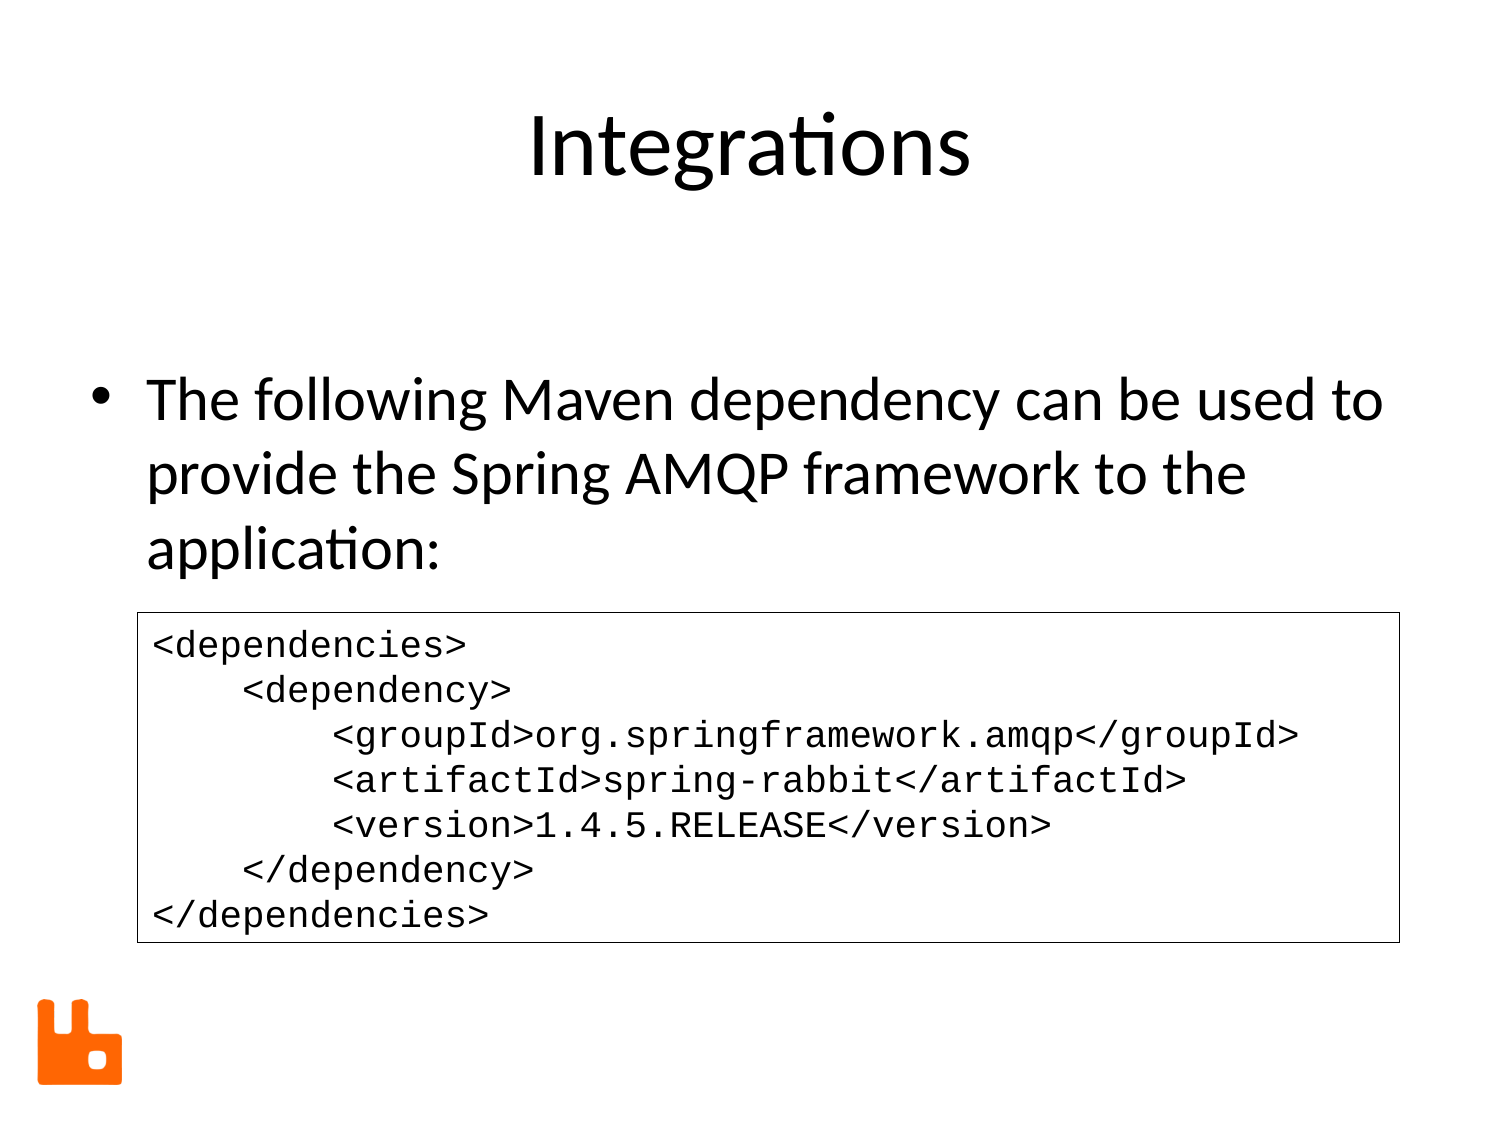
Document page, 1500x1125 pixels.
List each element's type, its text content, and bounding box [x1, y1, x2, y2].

text_box <dependencies> <dependency> <groupId>org.springframework.amqp</groupId> <artifactId>spring-rabbit</artifactId> <version>1.4.5.RELEASE</version> </dependency> </dependencies> [137, 612, 1400, 943]
list The following Maven dependency can be used to provide the Spring AMQP framework to the application: [75, 262, 1425, 1005]
picture [37, 999, 122, 1085]
title Integrations [75, 45, 1425, 233]
